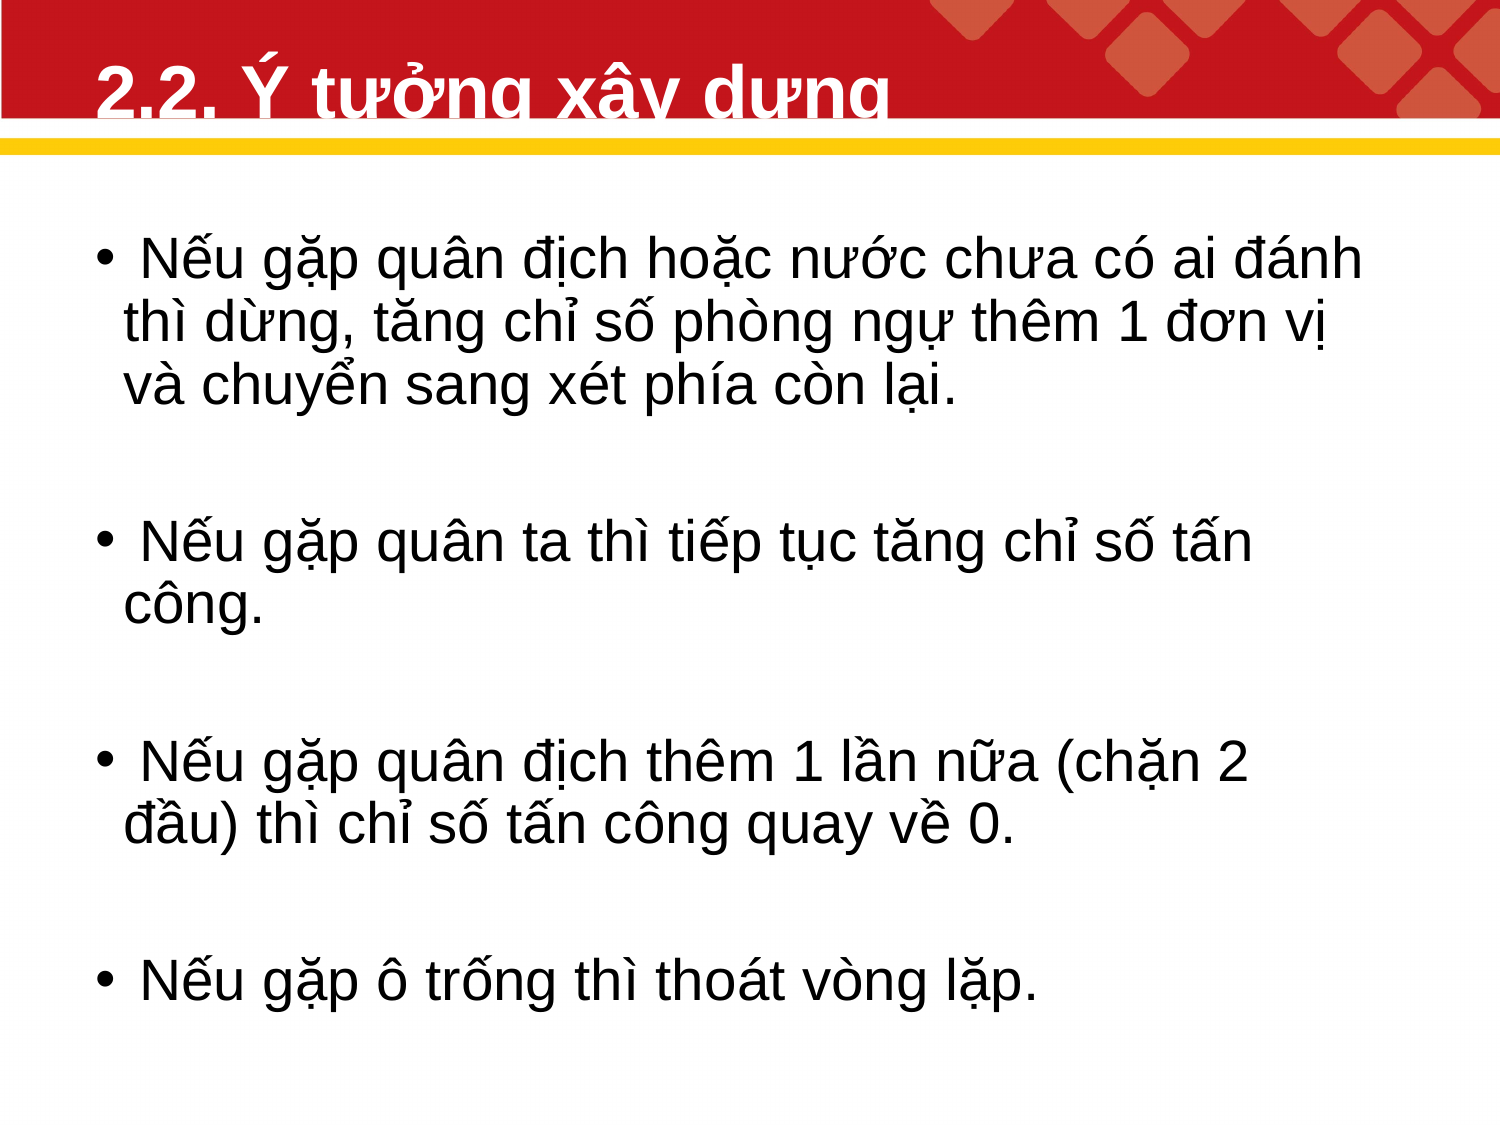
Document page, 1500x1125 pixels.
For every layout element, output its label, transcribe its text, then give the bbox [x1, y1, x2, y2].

picture [0, 0, 1500, 1125]
title 2.2. Ý tưởng xây dựng [80, 0, 1397, 204]
list Nếu gặp quân địch hoặc nước chưa có ai đánh thì dừng, tăng chỉ số phòng ngự thêm 1 đơn vị và chuyển sang xét phía còn lại. Nếu gặp quân ta thì tiếp tục tăng chỉ số tấn công. Nếu gặp quân địch thêm 1 lần nữa (chặn 2 đầu) thì chỉ số tấn công quay về 0. Nếu gặp ô trống thì thoát vòng lặp. [80, 220, 1397, 1025]
